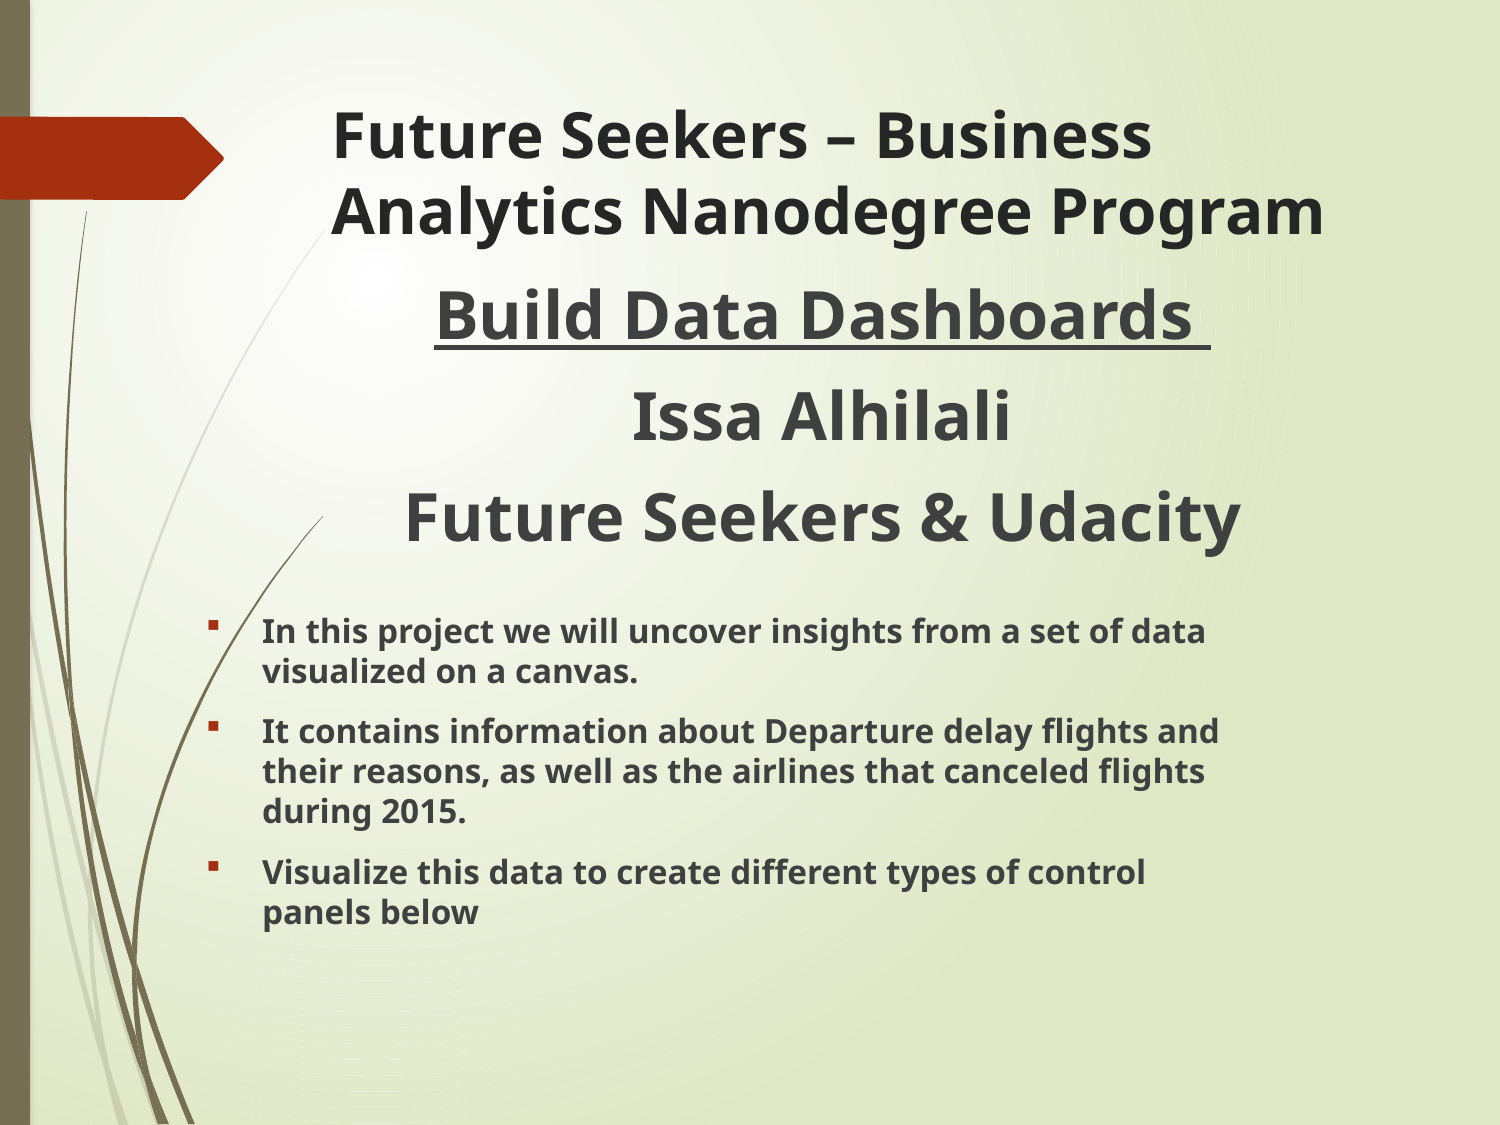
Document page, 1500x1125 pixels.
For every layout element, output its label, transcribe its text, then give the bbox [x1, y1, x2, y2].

text_box In this project we will uncover insights from a set of data visualized on a canvas. It contains information about Departure delay flights and their reasons, as well as the airlines that canceled flights during 2015. Visualize this data to create different types of control panels below [190, 602, 1273, 1053]
list Build Data Dashboards Issa Alhilali Future Seekers & Udacity [282, 265, 1364, 588]
title Future Seekers – Business Analytics Nanodegree Program [316, 87, 1431, 298]
